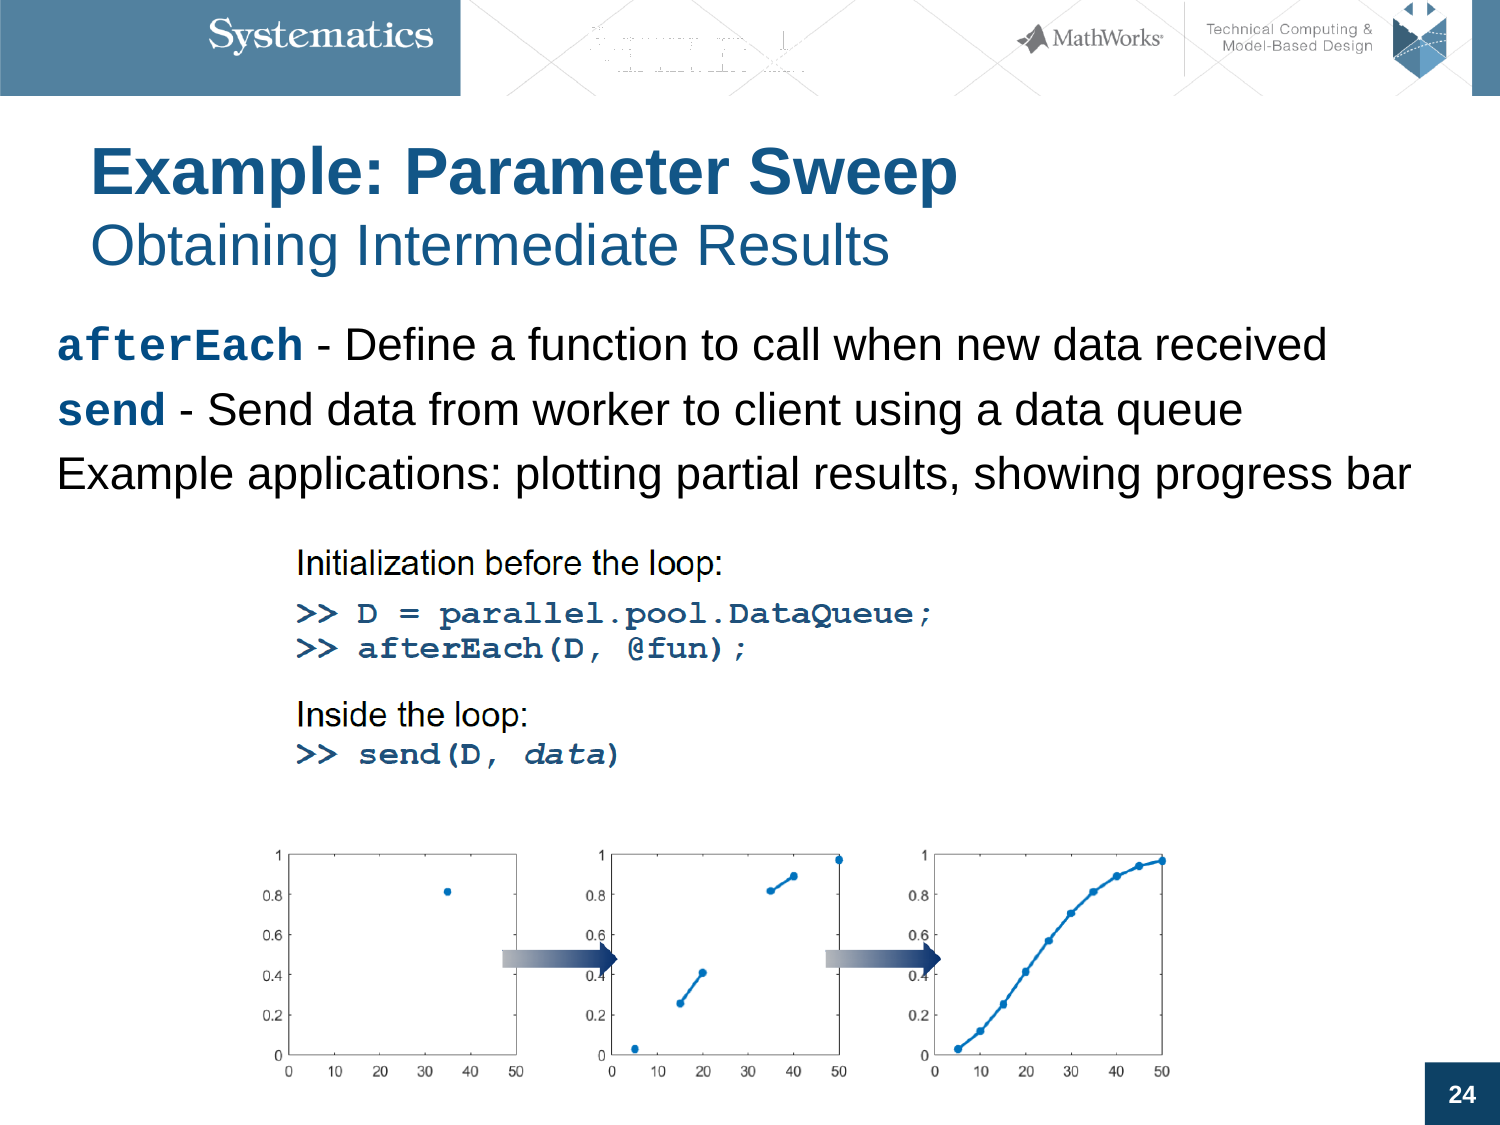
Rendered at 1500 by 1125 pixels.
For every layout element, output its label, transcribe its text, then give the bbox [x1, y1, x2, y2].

picture [0, 0, 1500, 96]
title Example: Parameter Sweep Obtaining Intermediate Results [75, 120, 1474, 307]
picture [241, 538, 1188, 1105]
list afterEach - Define a function to call when new data received send - Send data from worker to client using a data queue Example applications: plotting partial results, showing progress bar [41, 307, 1500, 658]
